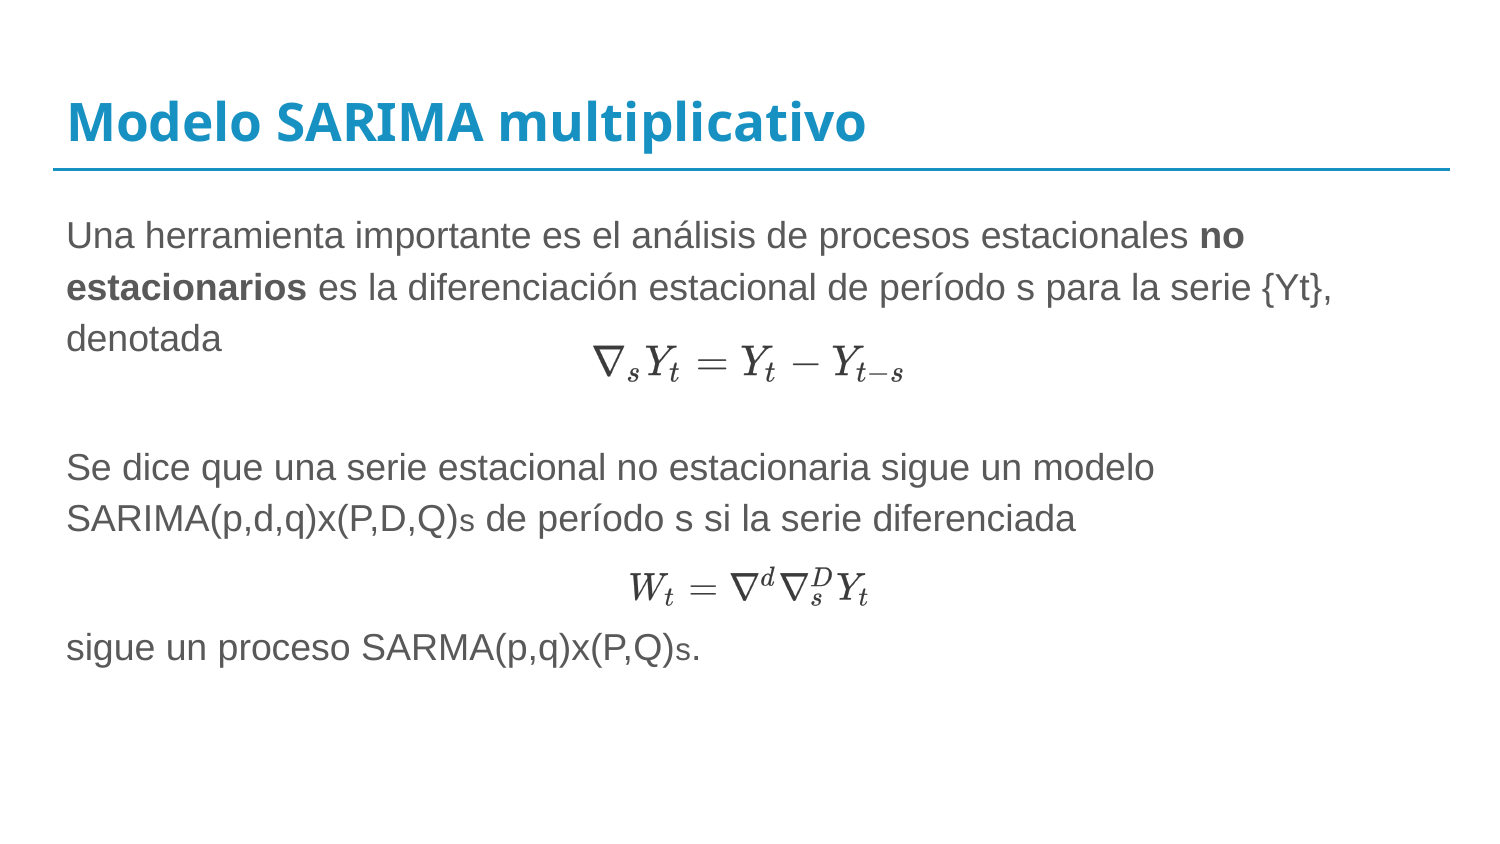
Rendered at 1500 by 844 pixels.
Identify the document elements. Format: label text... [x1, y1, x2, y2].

picture [591, 341, 909, 389]
picture [628, 562, 872, 609]
title Modelo SARIMA multiplicativo [51, 72, 1449, 167]
list Una herramienta importante es el análisis de procesos estacionales no estacionarios es la diferenciación estacional de período s para la serie {Yt}, denotada Se dice que una serie estacional no estacionaria sigue un modelo SARIMA(p,d,q)x(P,D,Q)s de período s si la serie diferenciada sigue un proceso SARMA(p,q)x(P,Q)s. [51, 189, 1449, 750]
